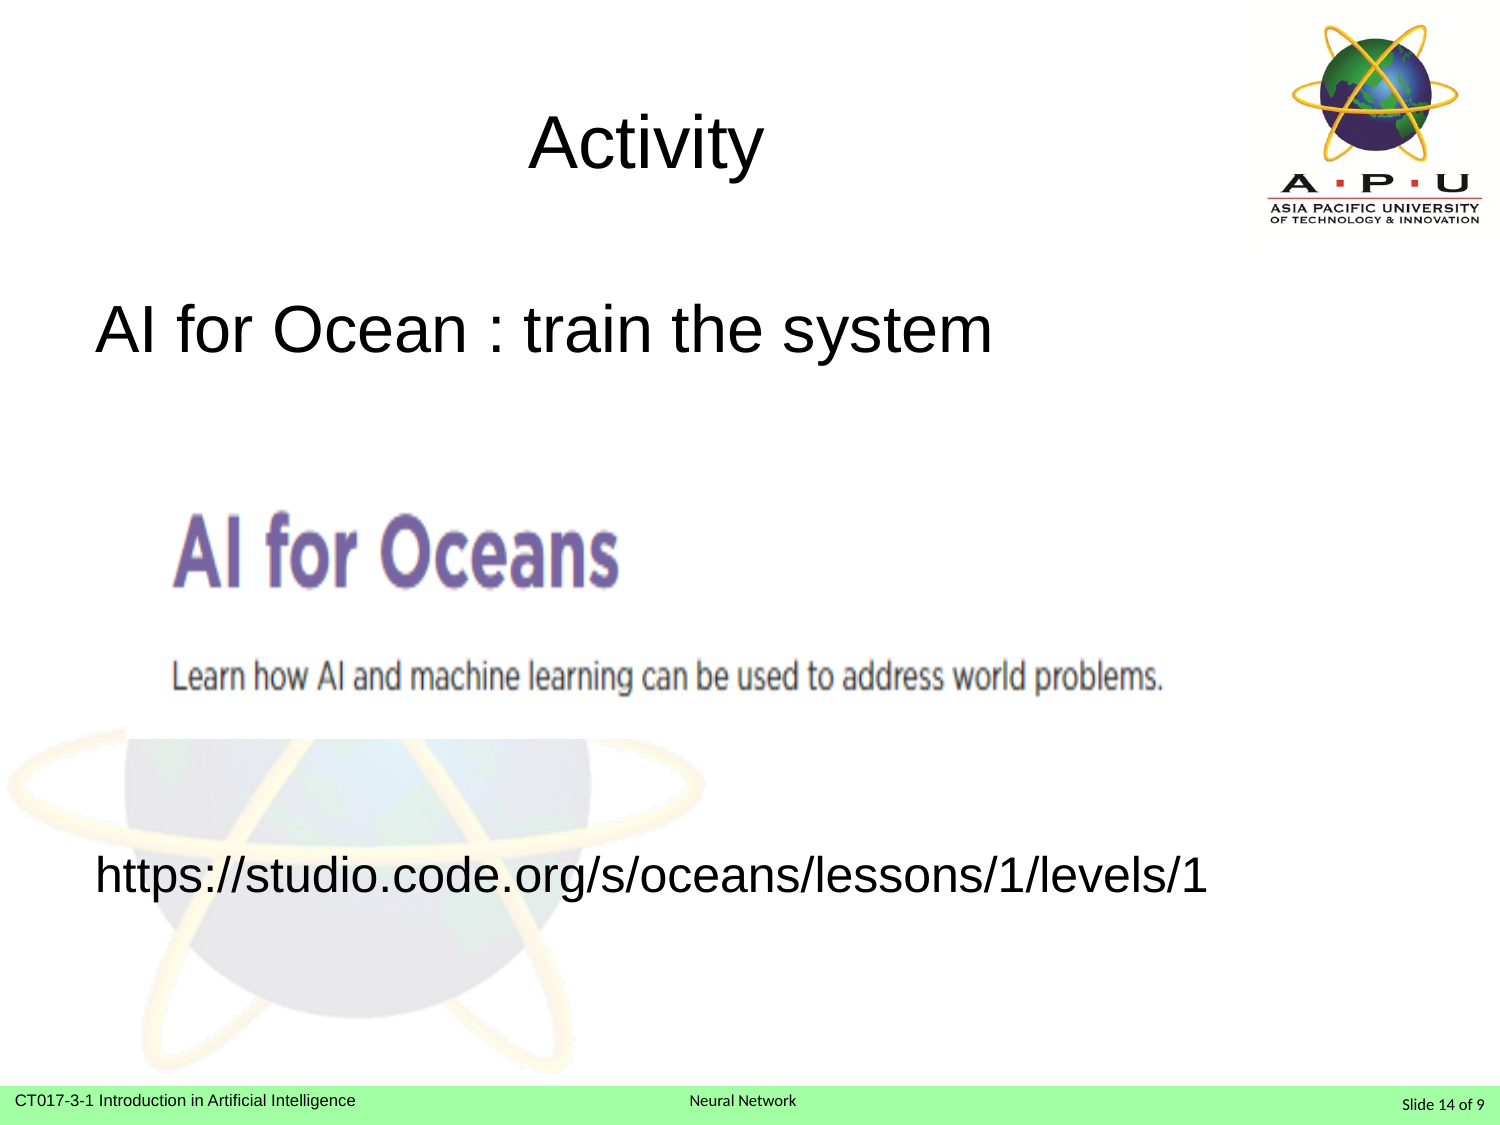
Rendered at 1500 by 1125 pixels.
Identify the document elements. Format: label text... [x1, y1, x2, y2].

footer Slide 14 of 9 [1024, 1086, 1500, 1125]
picture [126, 425, 1234, 739]
picture [1251, 0, 1500, 249]
list AI for Ocean : train the system https://studio.code.org/s/oceans/lessons/1/levels/1 [79, 278, 1430, 1021]
title Activity [79, 45, 1235, 233]
